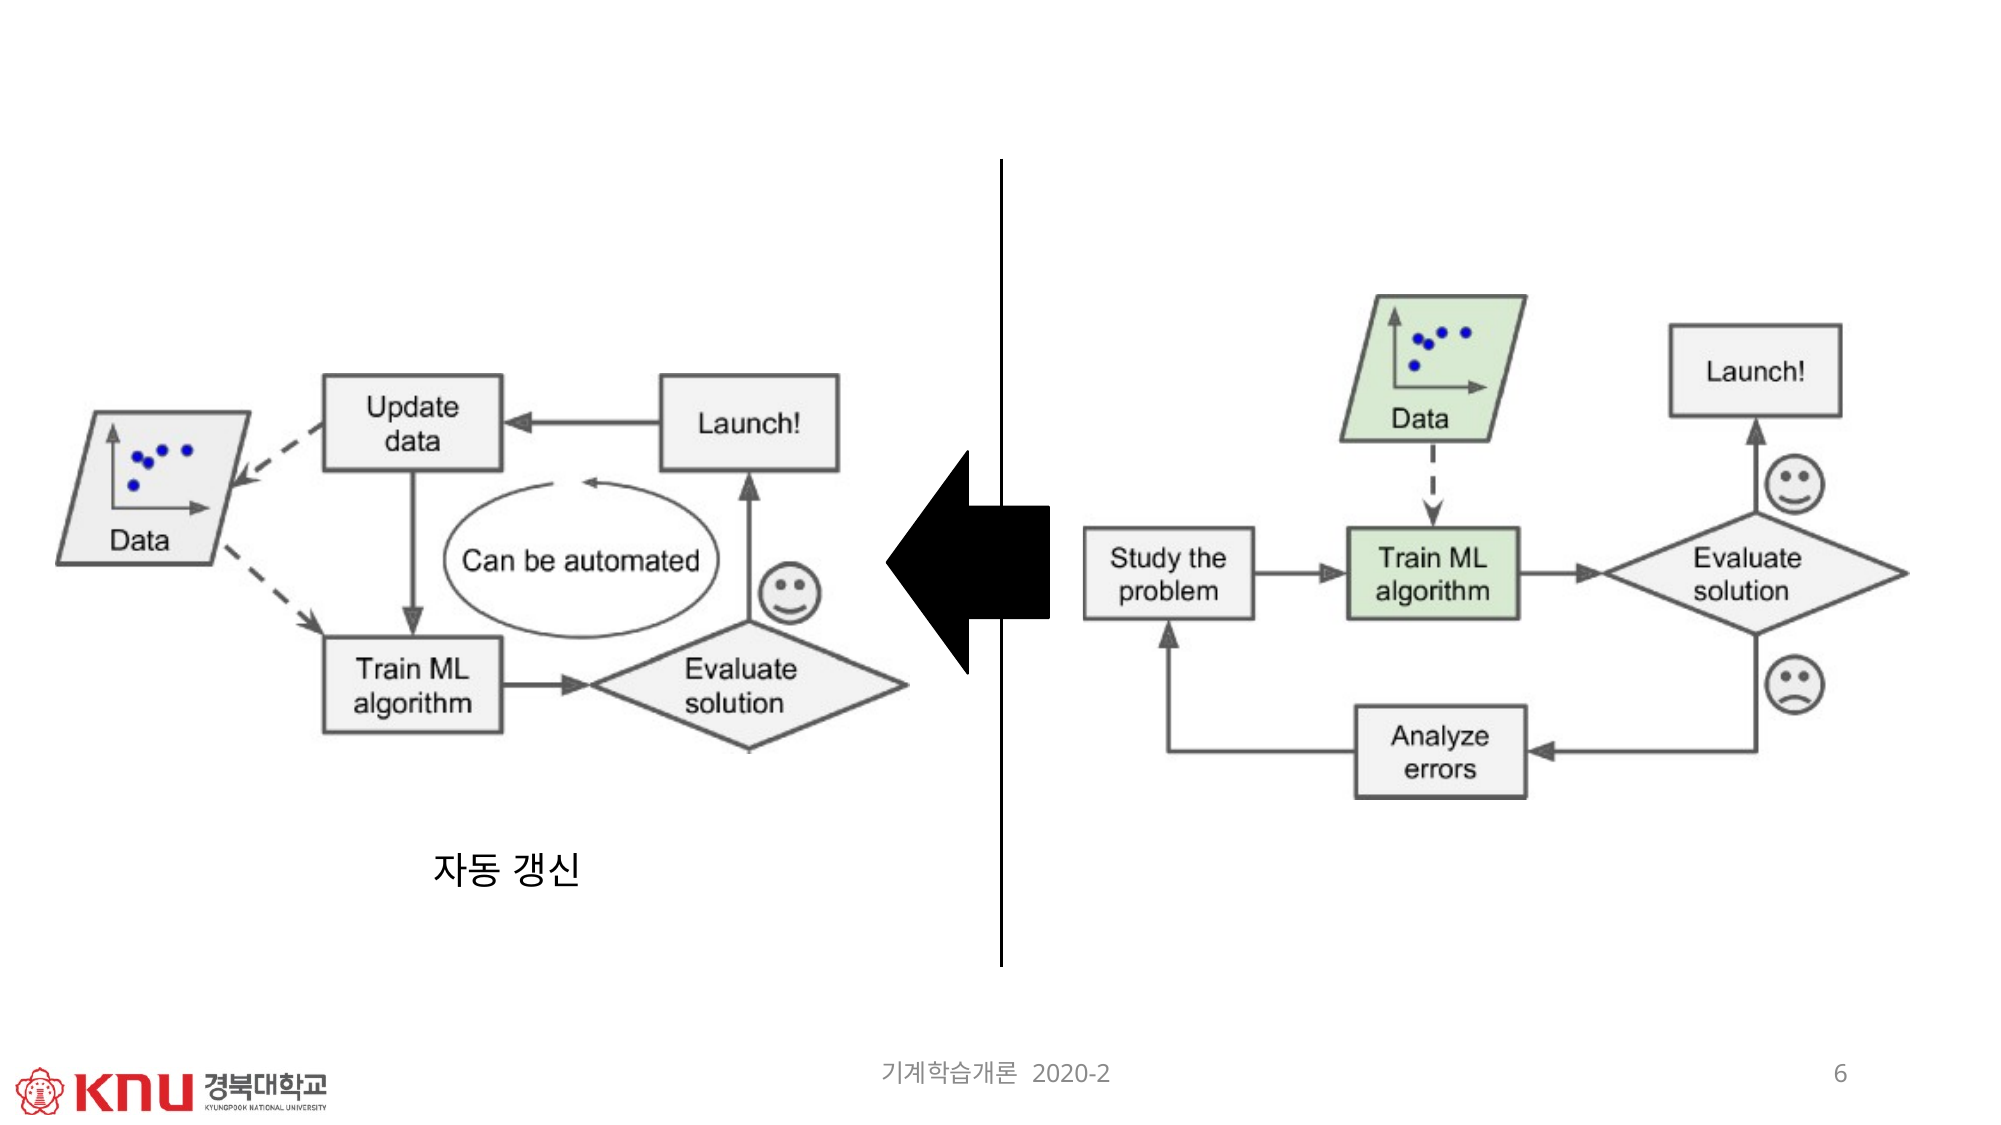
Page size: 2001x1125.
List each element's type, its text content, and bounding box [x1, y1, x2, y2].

text_box [1082, 294, 1910, 800]
text_box 6 [1827, 1052, 1854, 1091]
text_box 기계학습개론 2020-2 [878, 1052, 1121, 1087]
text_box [55, 158, 1051, 968]
picture [15, 1067, 327, 1115]
